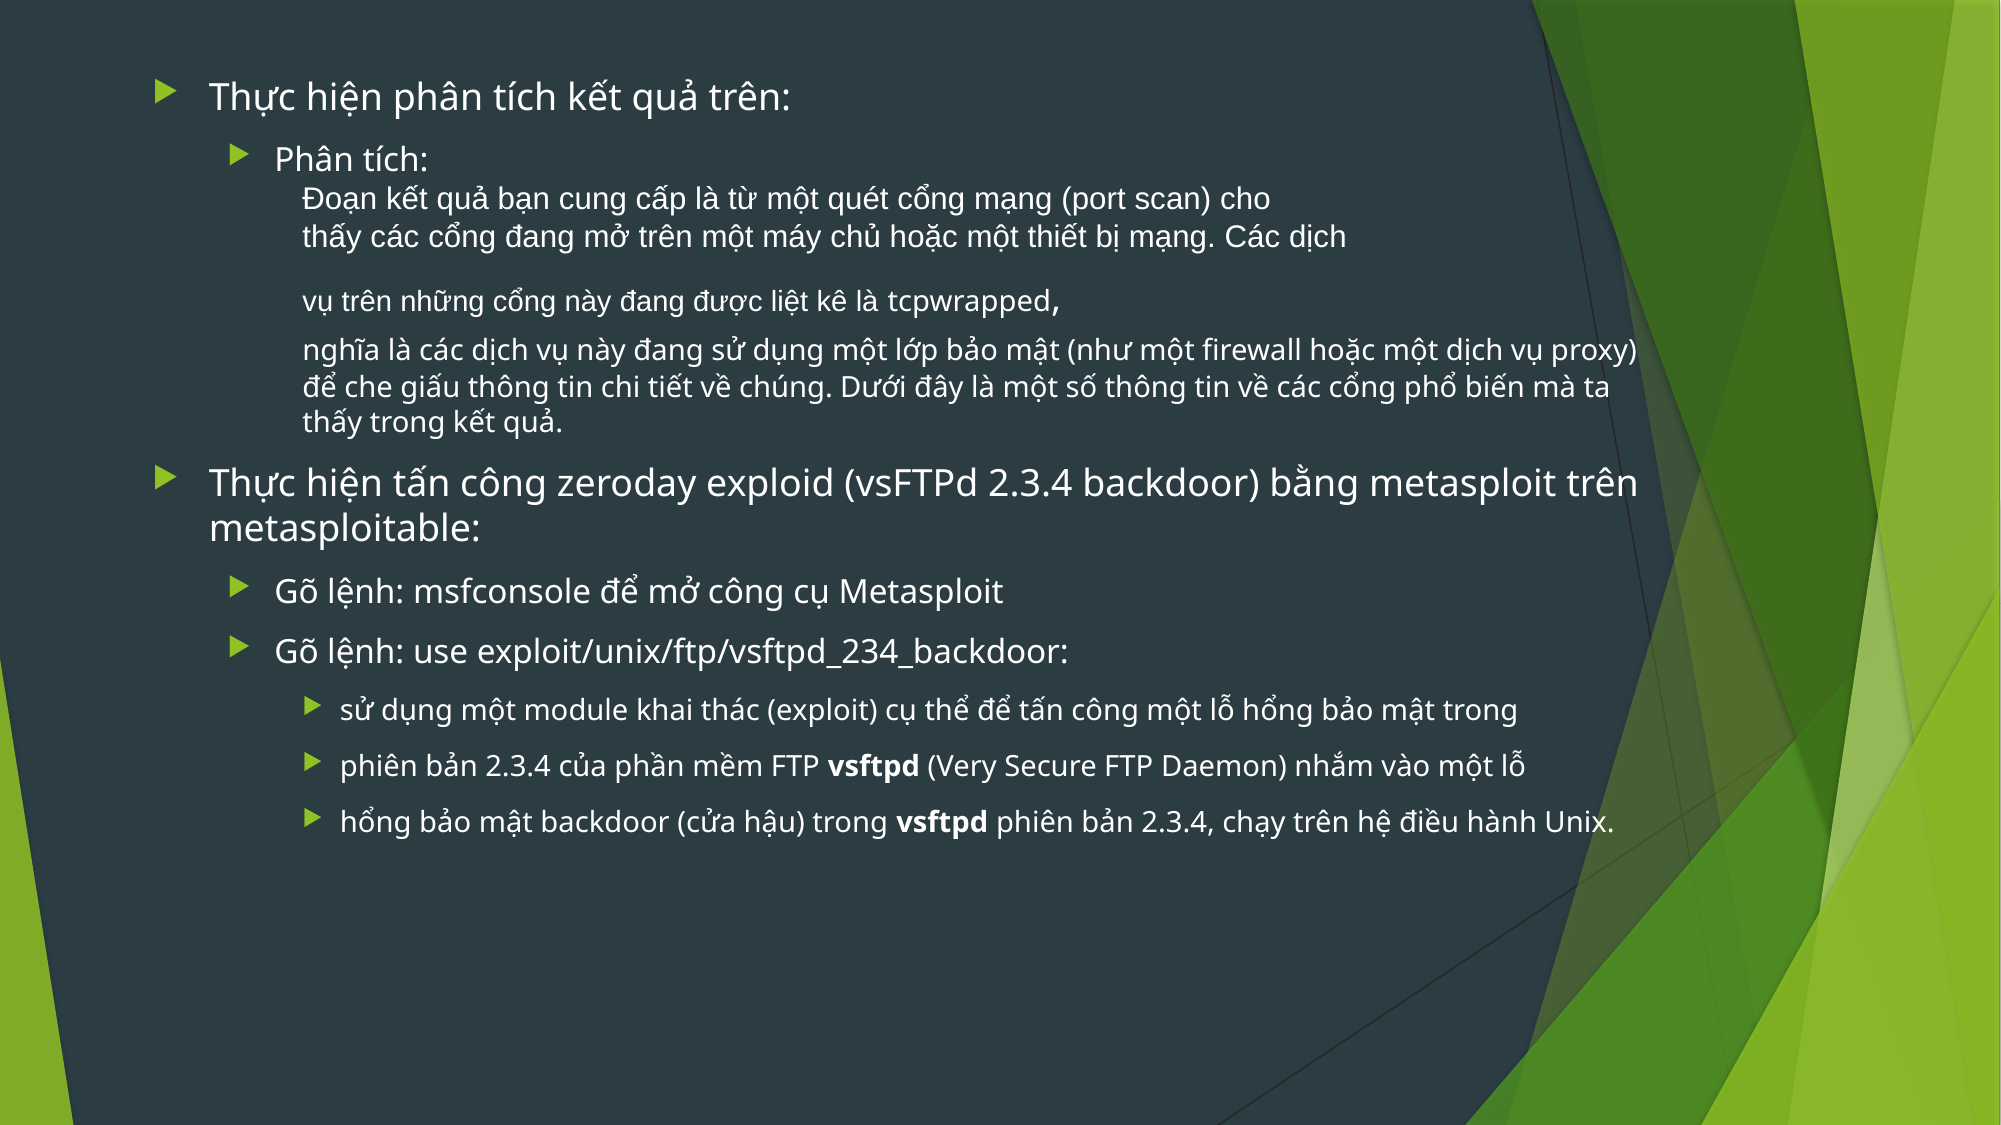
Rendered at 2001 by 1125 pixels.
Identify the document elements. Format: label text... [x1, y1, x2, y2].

list Thực hiện phân tích kết quả trên: Phân tích: Đoạn kết quả bạn cung cấp là từ một quét cổng mạng (port scan) cho thấy các cổng đang mở trên một máy chủ hoặc một thiết bị mạng. Các dịch vụ trên những cổng này đang được liệt kê là tcpwrapped, nghĩa là các dịch vụ này đang sử dụng một lớp bảo mật (như một firewall hoặc một dịch vụ proxy) để che giấu thông tin chi tiết về chúng. Dưới đây là một số thông tin về các cổng phổ biến mà ta thấy trong kết quả. Thực hiện tấn công zeroday exploid (vsFTPd 2.3.4 backdoor) bằng metasploit trên metasploitable: Gõ lệnh: msfconsole để mở công cụ Metasploit Gõ lệnh: use exploit/unix/ftp/vsftpd_234_backdoor: sử dụng một module khai thác (exploit) cụ thể để tấn công một lỗ hổng bảo mật trong phiên bản 2.3.4 của phần mềm FTP vsftpd (Very Secure FTP Daemon) nhắm vào một lỗ hổng bảo mật backdoor (cửa hậu) trong vsftpd phiên bản 2.3.4, chạy trên hệ điều hành Unix. [137, 65, 1863, 1014]
